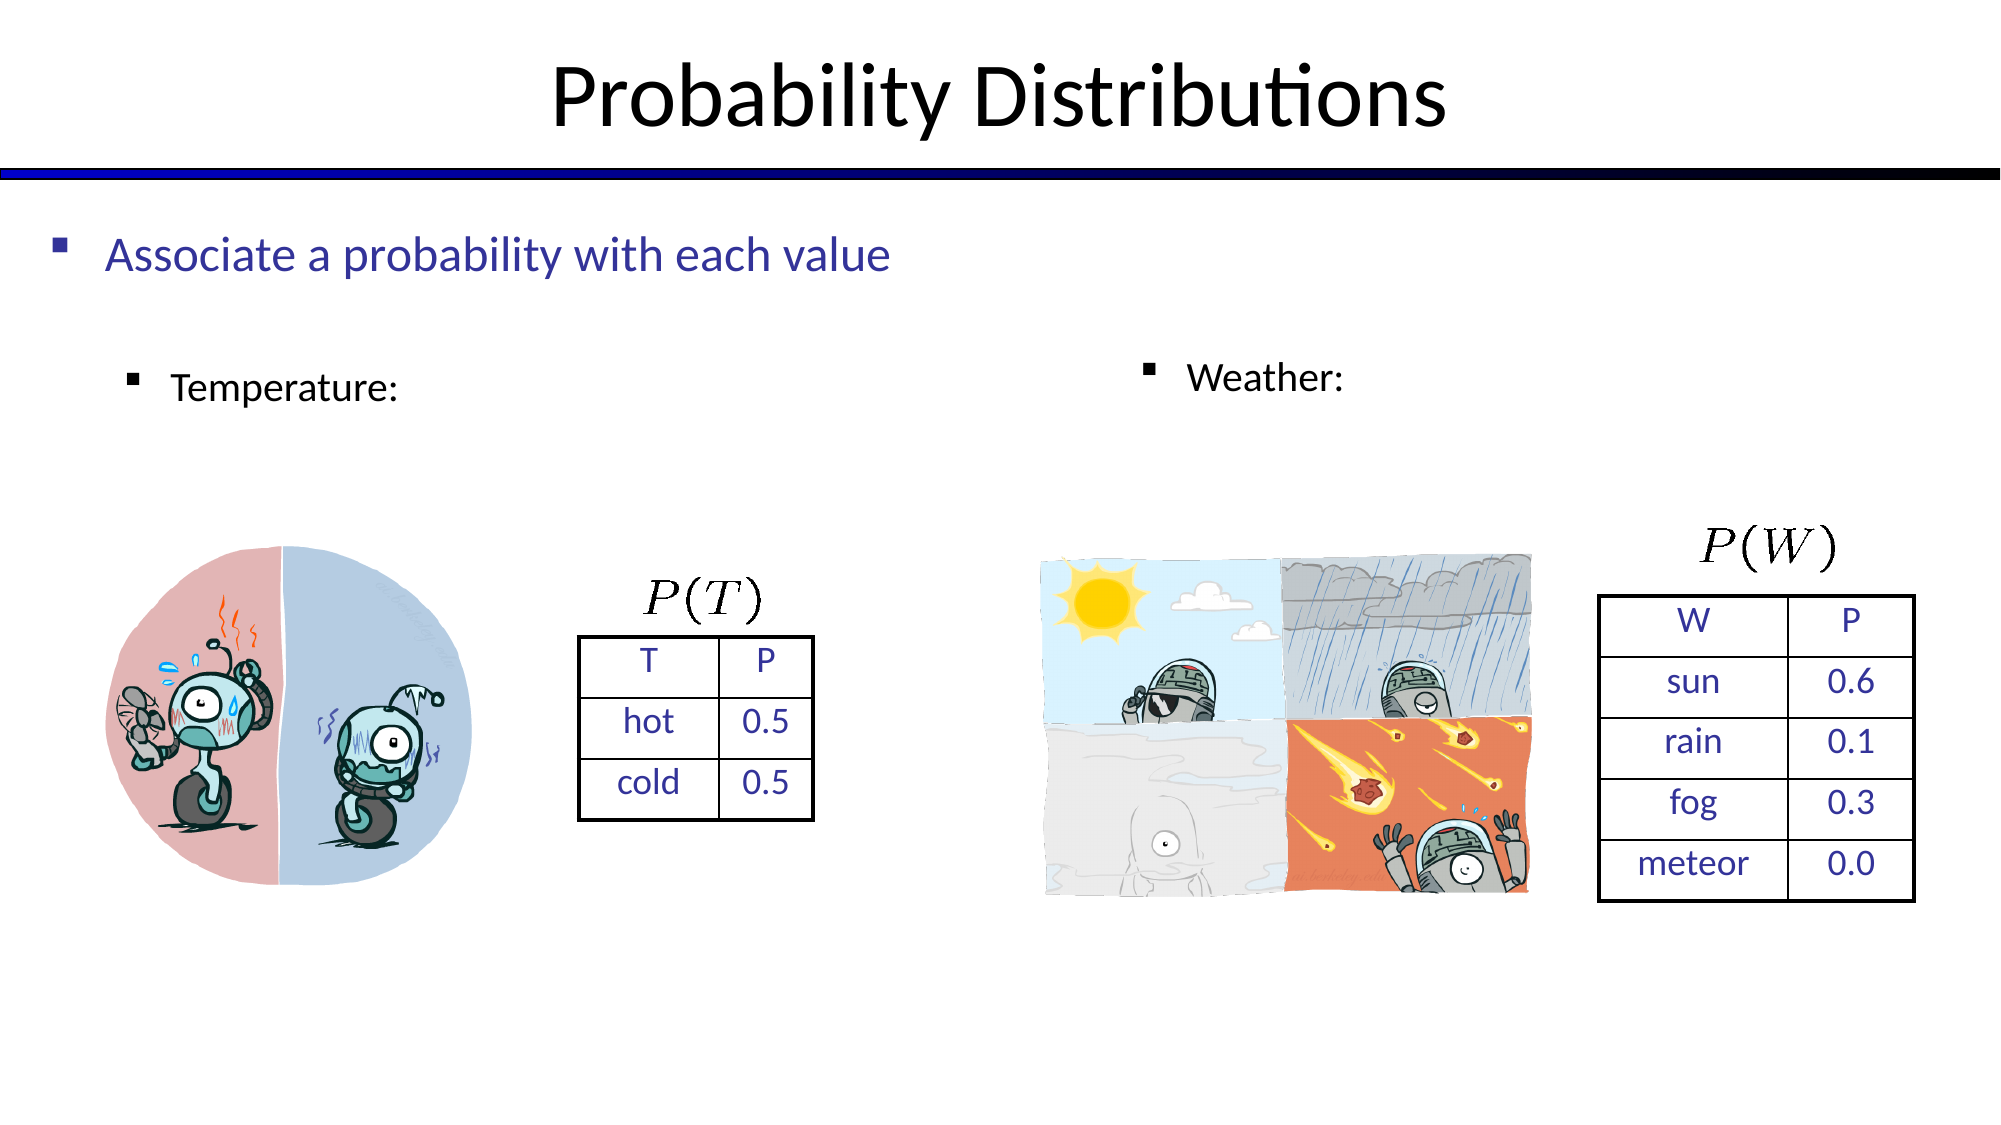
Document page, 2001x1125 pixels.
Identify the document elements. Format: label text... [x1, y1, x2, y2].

picture [641, 574, 762, 625]
table_cell 0.3 [1789, 780, 1912, 839]
table_cell 0.5 [720, 760, 811, 818]
table_cell fog [1601, 780, 1787, 839]
table_header T [581, 639, 718, 697]
picture [79, 530, 498, 922]
table_cell rain [1601, 719, 1787, 778]
table_cell cold [581, 760, 718, 818]
table_cell 0.0 [1789, 841, 1912, 899]
table_cell sun [1601, 658, 1787, 717]
table_cell 0.6 [1789, 658, 1912, 717]
text_box Weather: [1049, 204, 1823, 462]
picture [1696, 523, 1838, 573]
table_header P [720, 639, 811, 697]
table_header P [1789, 598, 1912, 656]
table_header W [1601, 598, 1787, 656]
table_cell 0.1 [1789, 719, 1912, 778]
table_cell hot [581, 699, 718, 758]
table_cell 0.5 [720, 699, 811, 758]
list Associate a probability with each value Temperature: [33, 213, 1163, 987]
picture [1017, 549, 1545, 902]
title Probability Distributions [0, 0, 2000, 184]
table_cell meteor [1601, 841, 1787, 899]
